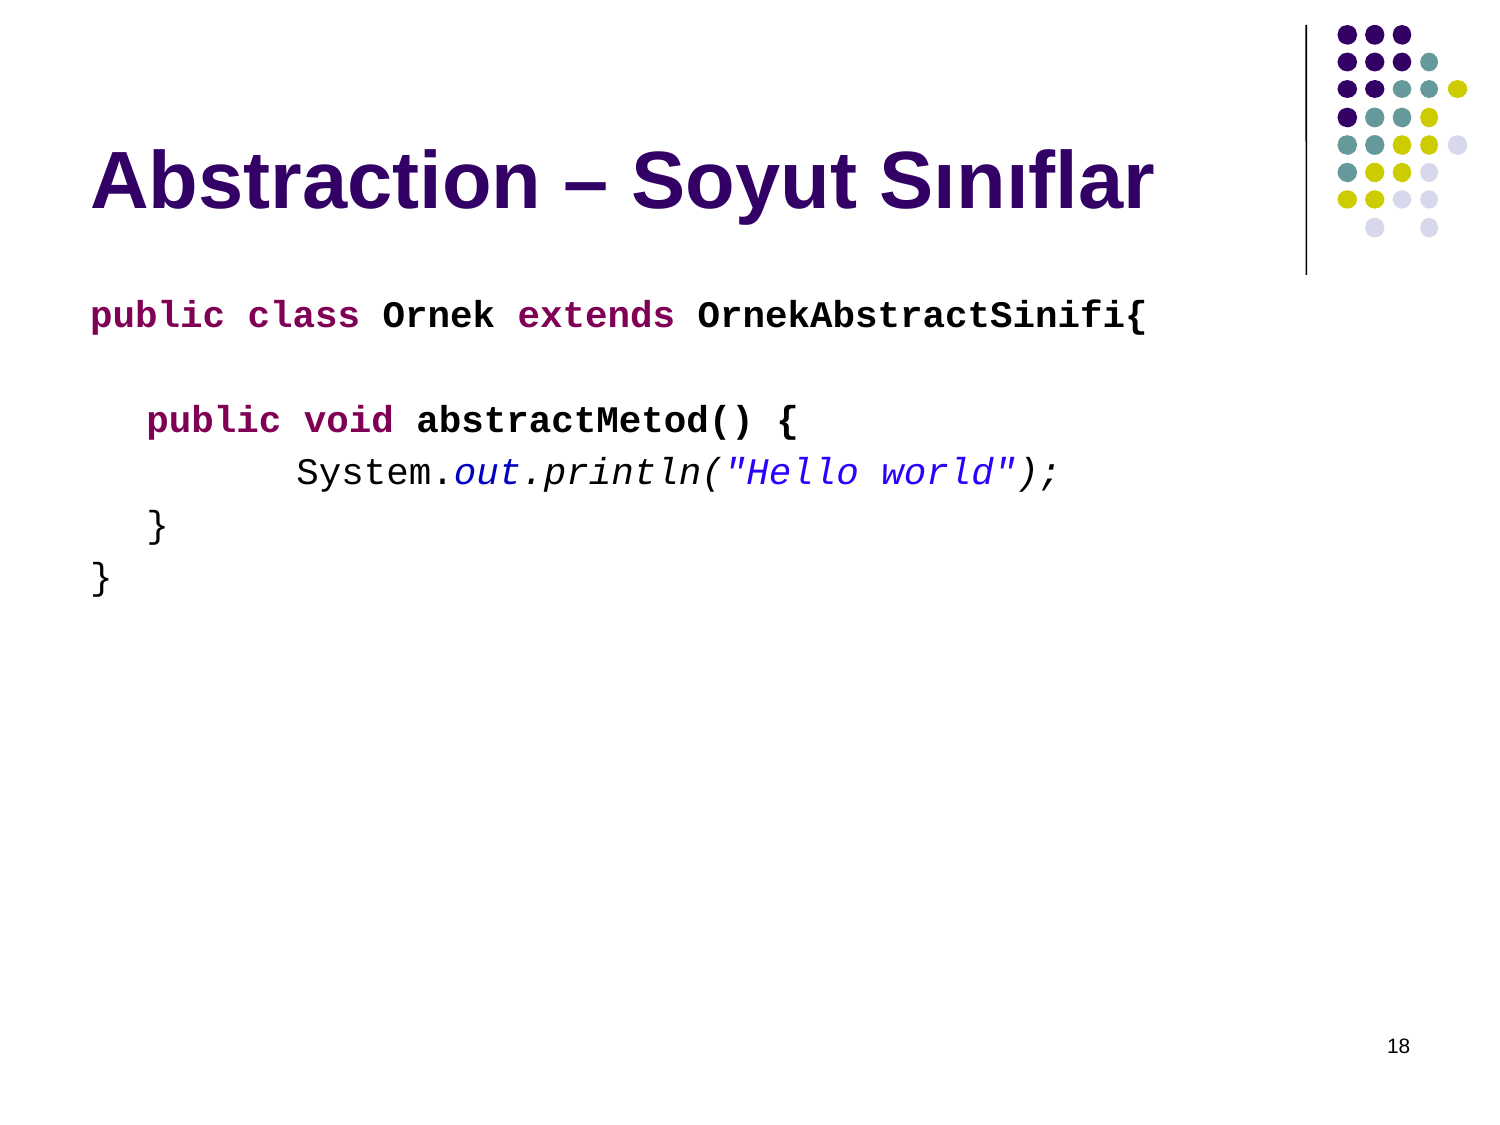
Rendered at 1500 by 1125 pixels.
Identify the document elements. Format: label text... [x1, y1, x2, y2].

slide_number 18 [1074, 1024, 1426, 1101]
title Abstraction – Soyut Sınıflar [75, 20, 1313, 233]
list public class Ornek extends OrnekAbstractSinifi{ public void abstractMetod() { System.out.println("Hello world"); } } [75, 282, 1425, 1006]
